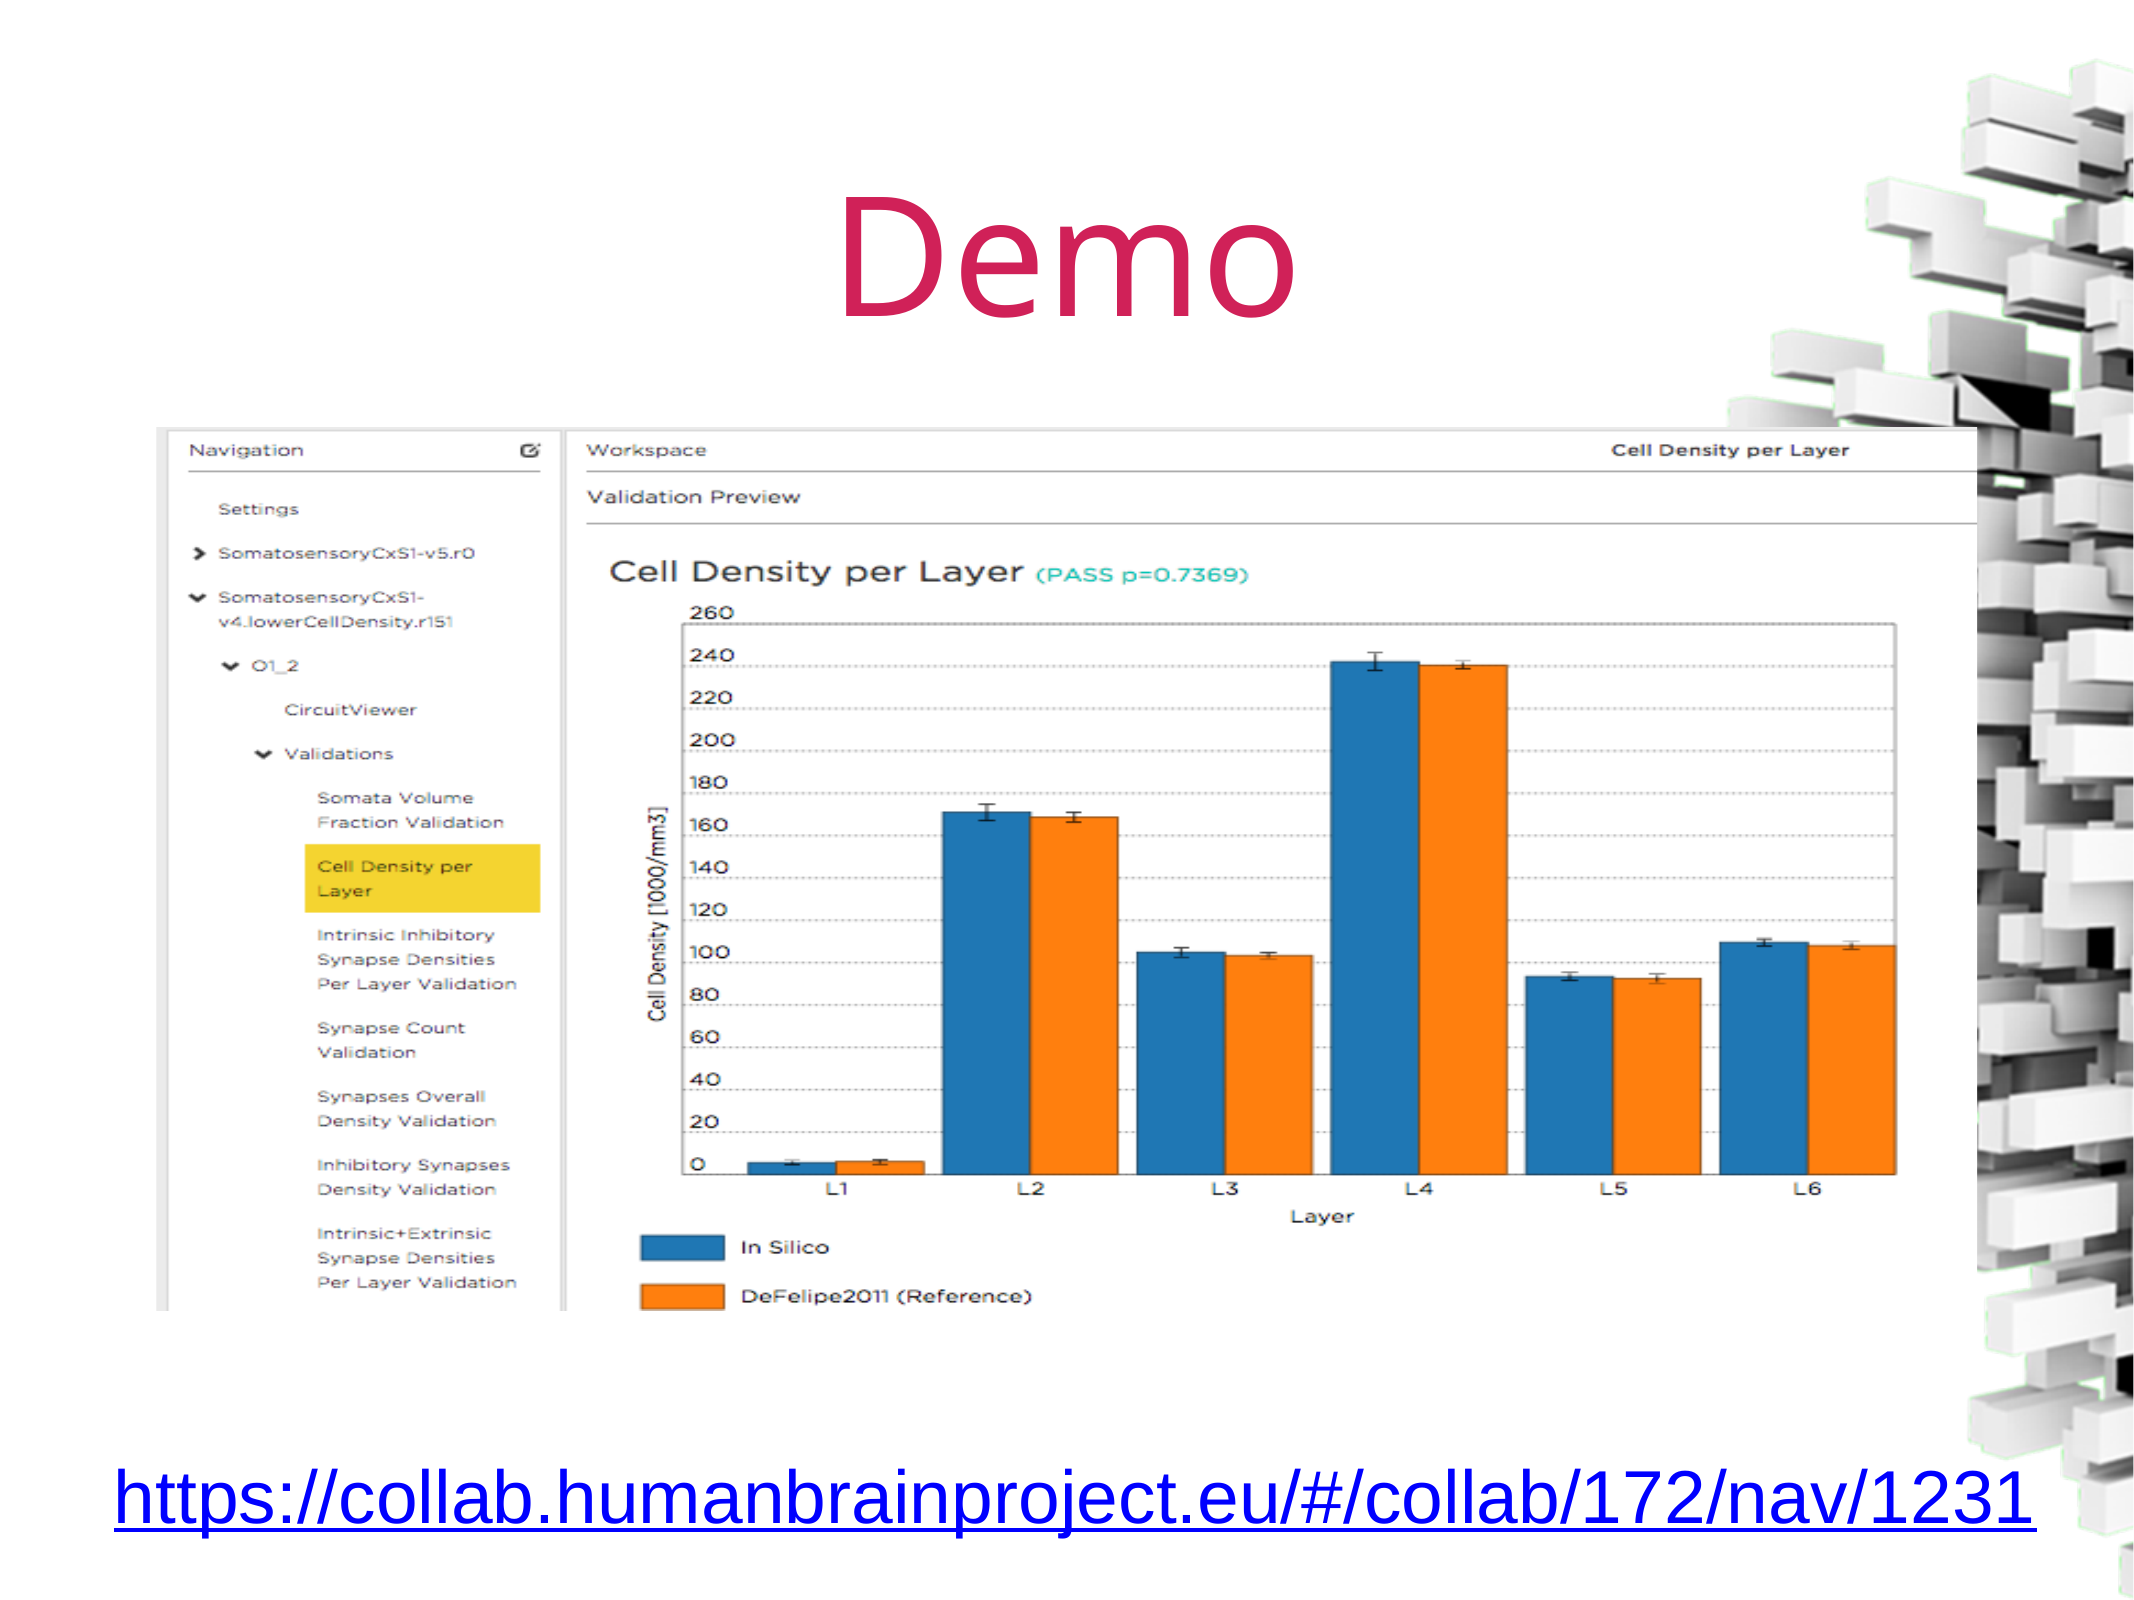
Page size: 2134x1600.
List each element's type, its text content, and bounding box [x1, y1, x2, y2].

title Demo [155, 72, 1978, 423]
text_box https://collab.humanbrainproject.eu/#/collab/172/nav/1231 [86, 1441, 2064, 1546]
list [155, 426, 1978, 1320]
picture [1611, 0, 2134, 1600]
